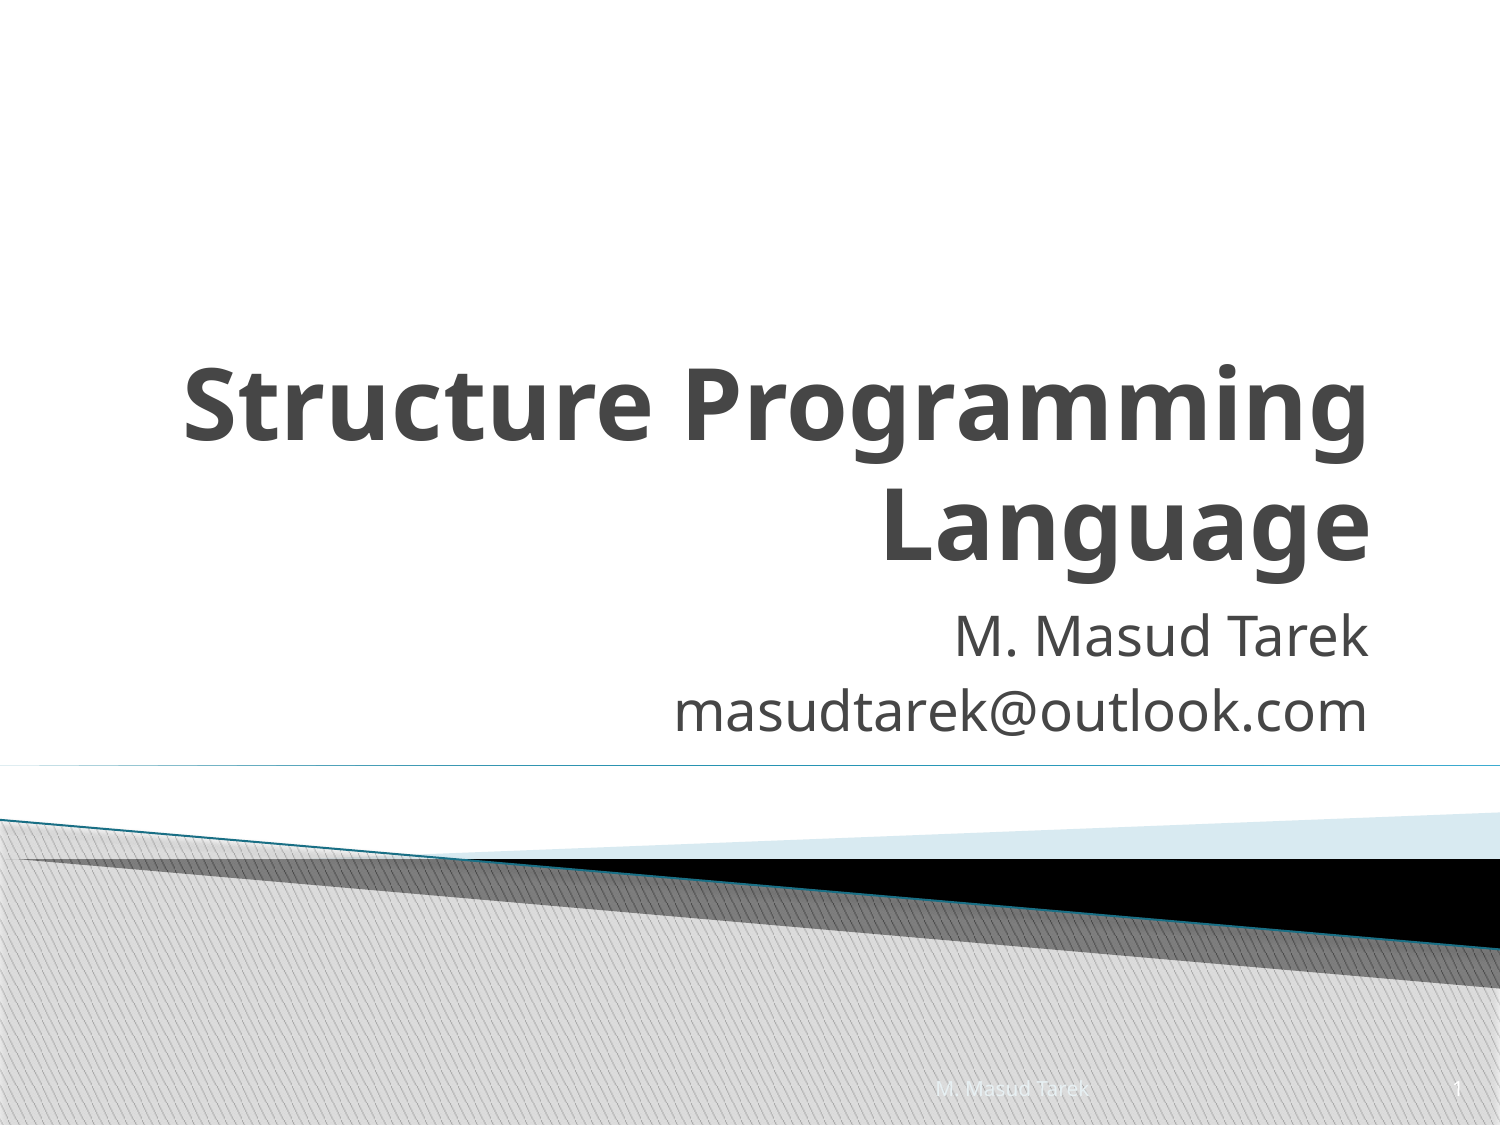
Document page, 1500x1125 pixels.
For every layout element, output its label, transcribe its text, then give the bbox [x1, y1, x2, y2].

footer M. Masud Tarek [718, 1051, 1105, 1112]
slide_number 1 [1418, 1051, 1479, 1112]
subtitle M. Masud Tarek masudtarek@outlook.com [112, 592, 1388, 790]
title Structure Programming Language [112, 287, 1388, 588]
picture [5, 859, 1500, 989]
